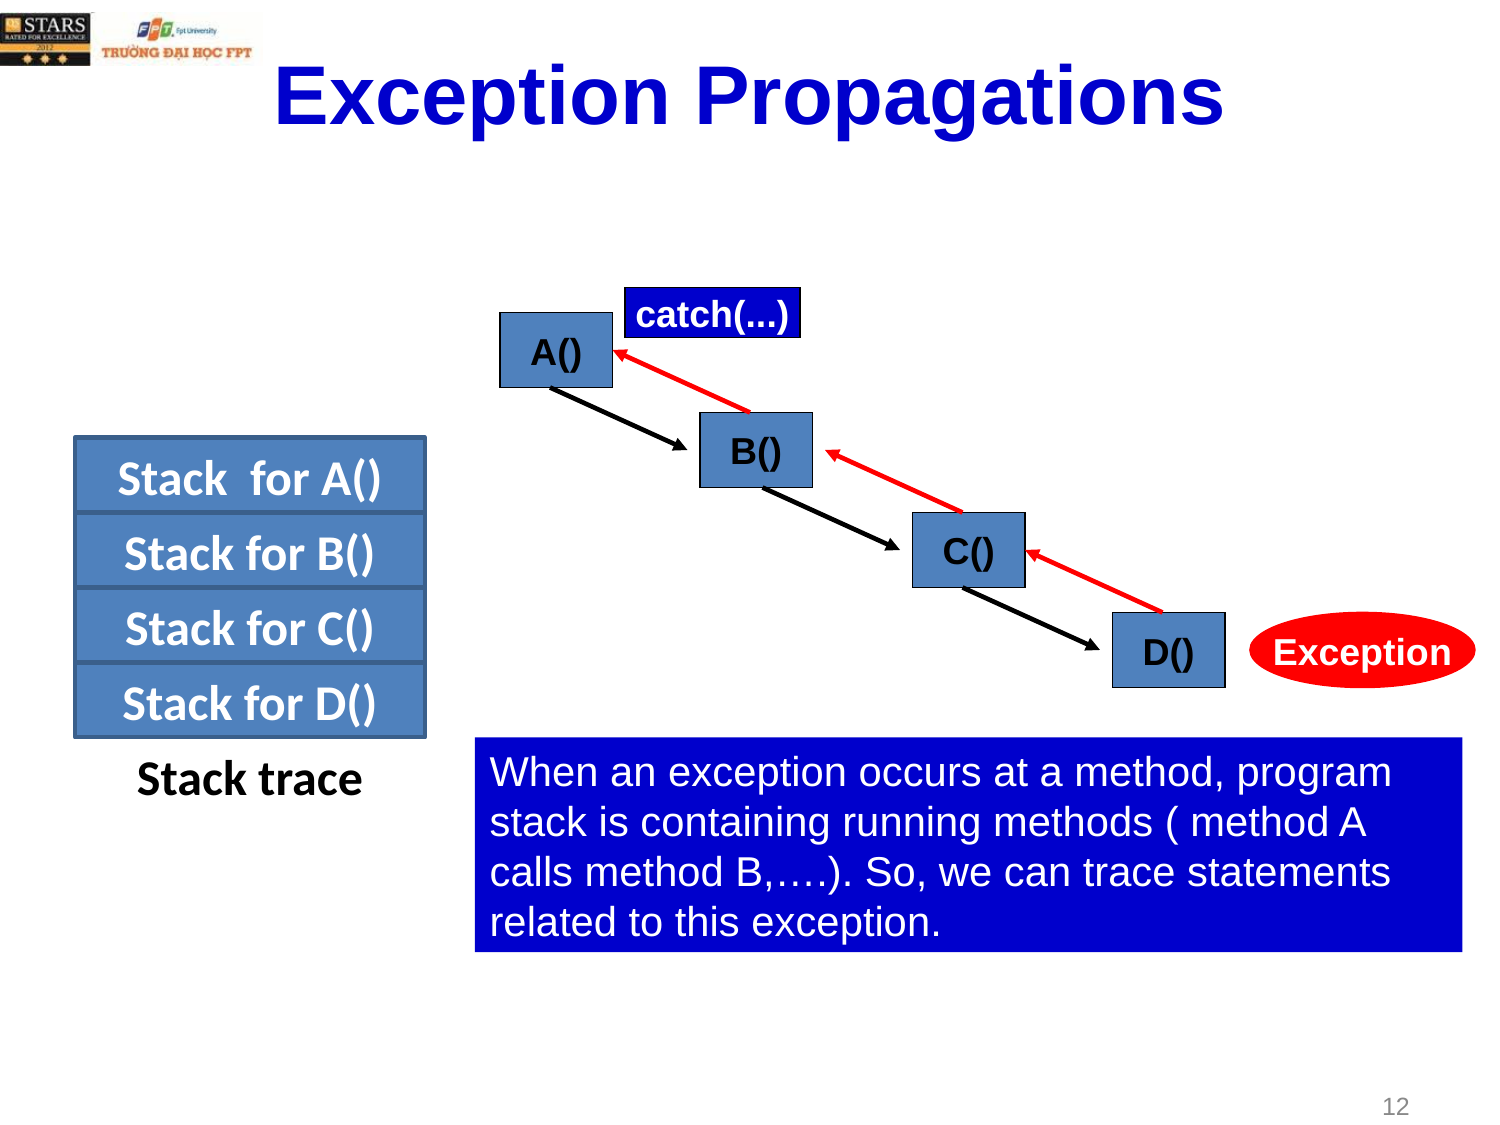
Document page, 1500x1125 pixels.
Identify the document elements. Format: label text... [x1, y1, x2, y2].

text_box [549, 387, 688, 451]
title Exception Propagations [75, 32, 1425, 150]
text_box [962, 587, 1100, 651]
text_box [74, 437, 426, 813]
text_box B() [699, 412, 813, 488]
text_box When an exception occurs at a method, program stack is containing running methods ( method A calls method B,….). So, we can trace statements related to this exception. [474, 737, 1463, 953]
text_box [825, 449, 963, 513]
text_box [762, 487, 901, 551]
text_box C() [912, 512, 1025, 588]
text_box catch(...) [624, 287, 800, 338]
slide_number 12 [1262, 1084, 1425, 1125]
text_box Exception [1249, 612, 1475, 688]
text_box [1024, 549, 1163, 613]
text_box D() [1112, 612, 1225, 688]
text_box [612, 349, 751, 413]
text_box A() [500, 312, 613, 388]
picture [0, 12, 263, 66]
